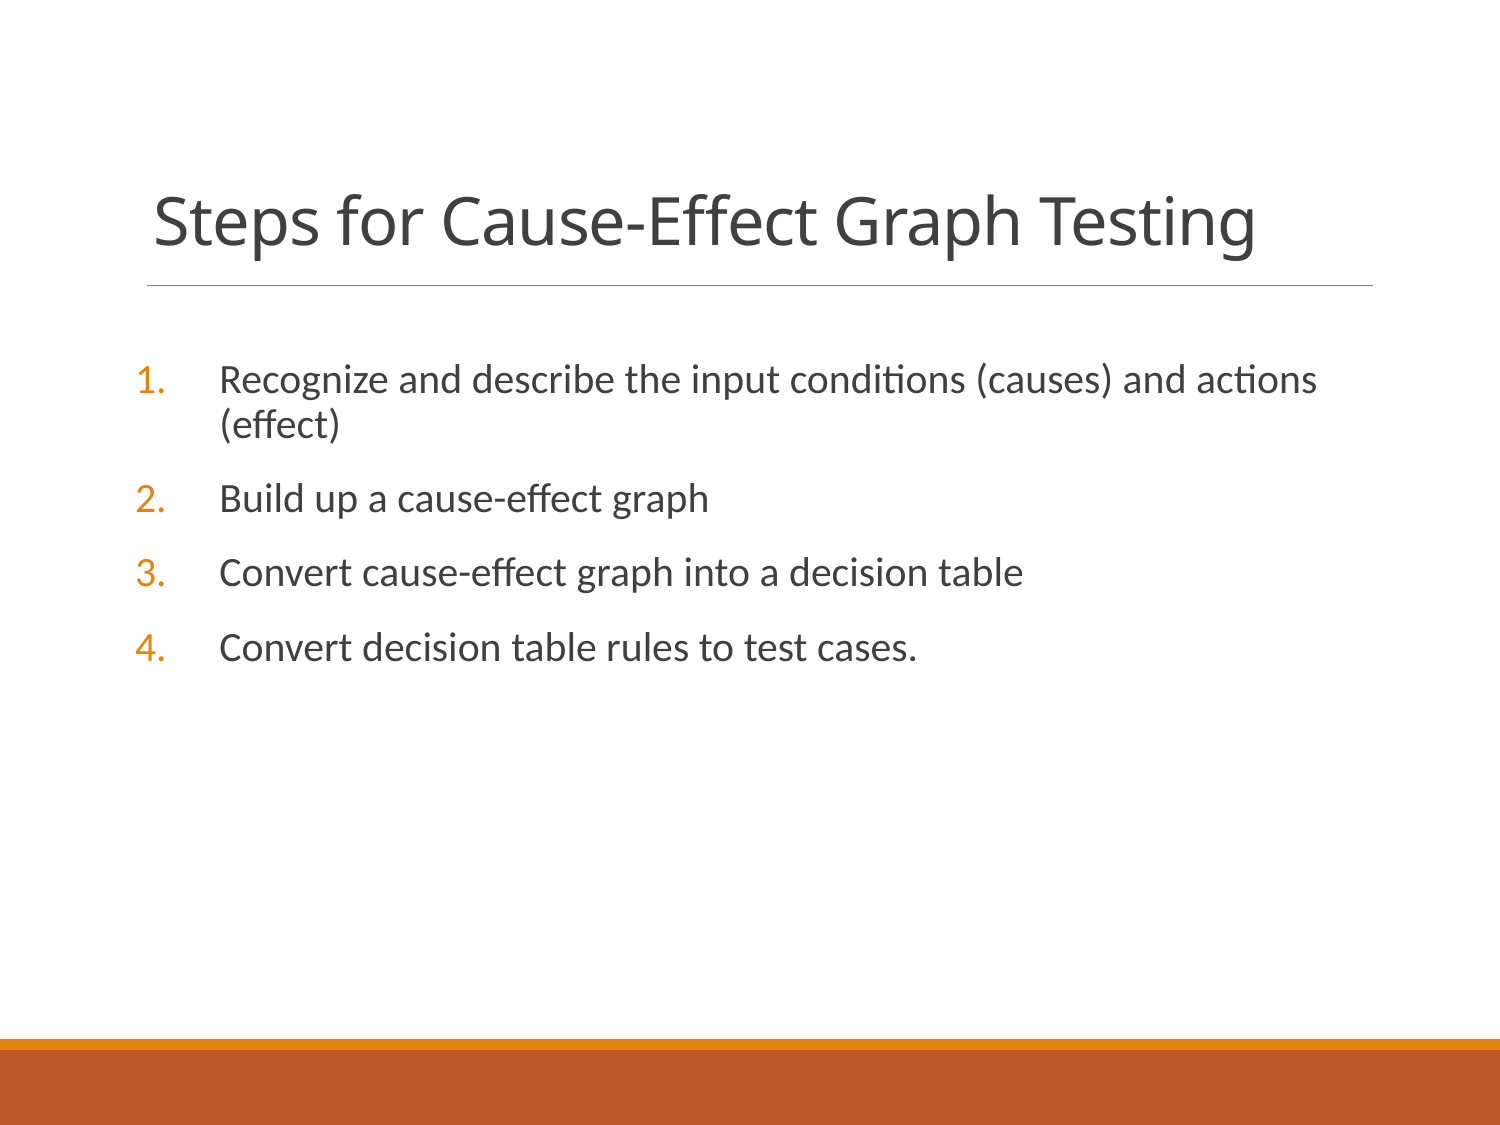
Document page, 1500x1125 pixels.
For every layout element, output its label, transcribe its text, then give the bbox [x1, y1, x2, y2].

title Steps for Cause-Effect Graph Testing [139, 108, 1377, 347]
list Recognize and describe the input conditions (causes) and actions (effect) Build up a cause-effect graph Convert cause-effect graph into a decision table Convert decision table rules to test cases. [135, 350, 1425, 1013]
